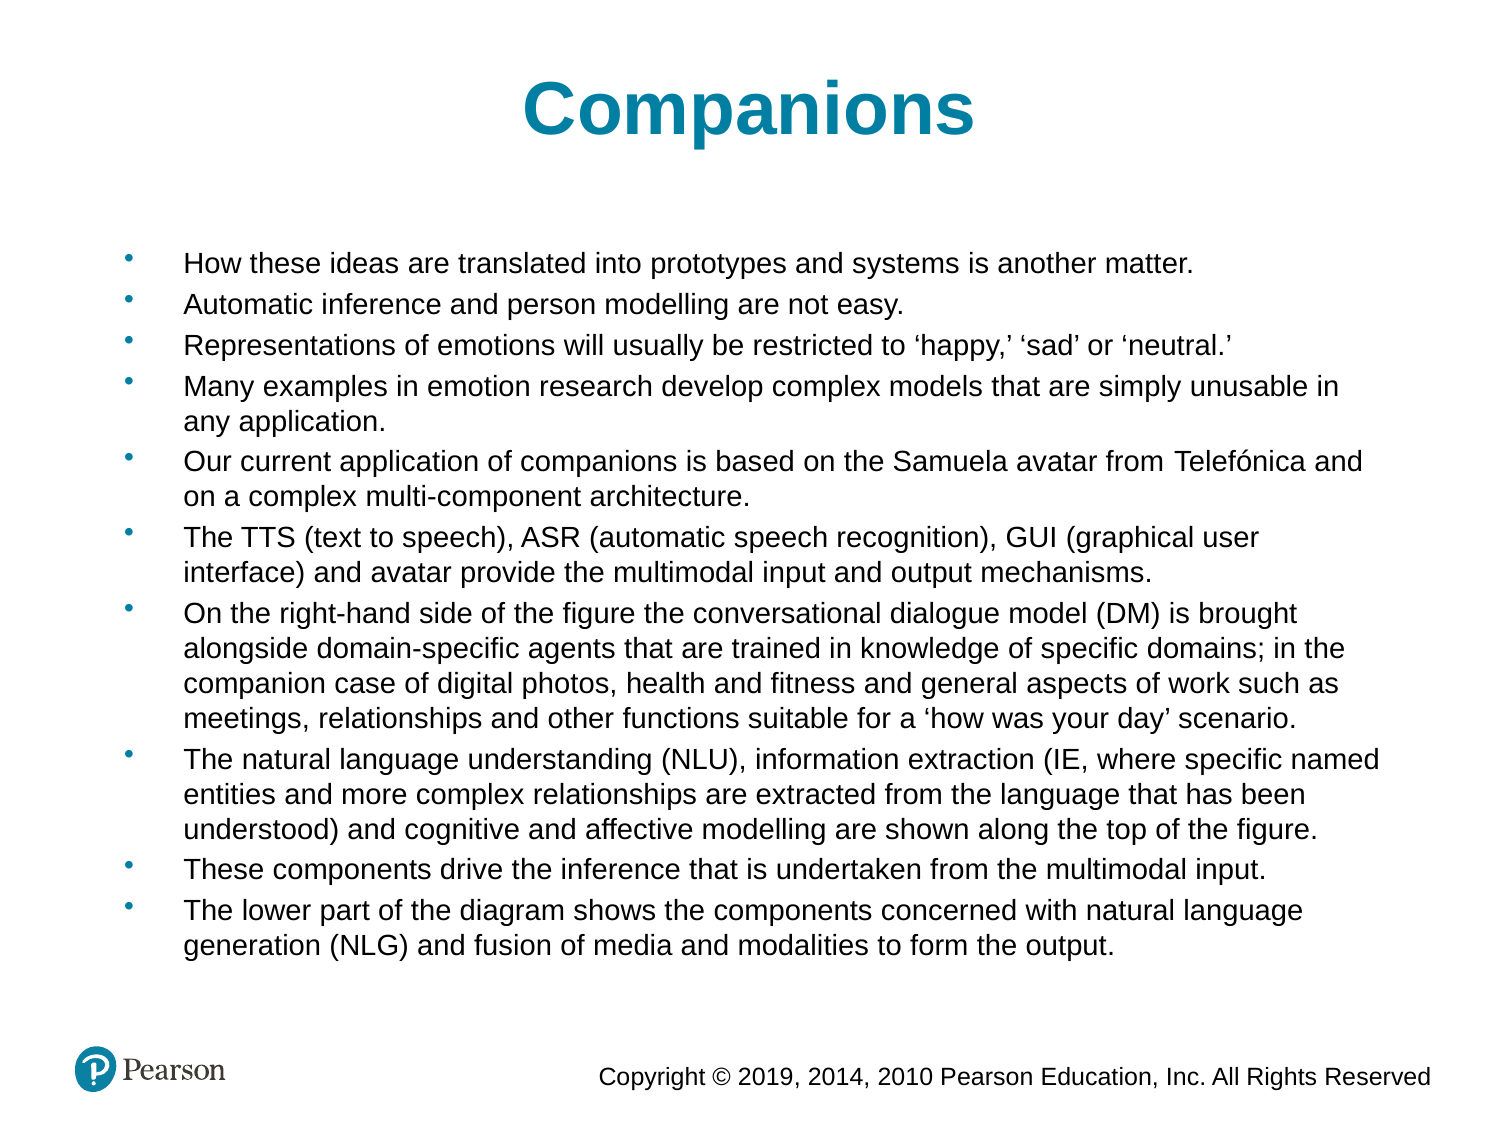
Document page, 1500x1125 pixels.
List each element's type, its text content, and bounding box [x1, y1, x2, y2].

list How these ideas are translated into prototypes and systems is another matter. Automatic inference and person modelling are not easy. Representations of emotions will usually be restricted to ‘happy,’ ‘sad’ or ‘neutral.’ Many examples in emotion research develop complex models that are simply unusable in any application. Our current application of companions is based on the Samuela avatar from Telefónica and on a complex multi-component architecture. The TTS (text to speech), ASR (automatic speech recognition), GUI (graphical user interface) and avatar provide the multimodal input and output mechanisms. On the right-hand side of the figure the conversational dialogue model (DM) is brought alongside domain-specific agents that are trained in knowledge of specific domains; in the companion case of digital photos, health and fitness and general aspects of work such as meetings, relationships and other functions suitable for a ‘how was your day’ scenario. The natural language understanding (NLU), information extraction (IE, where specific named entities and more complex relationships are extracted from the language that has been understood) and cognitive and affective modelling are shown along the top of the figure. These components drive the inference that is undertaken from the multimodal input. The lower part of the diagram shows the components concerned with natural language generation (NLG) and fusion of media and modalities to form the output. [109, 237, 1403, 986]
title Companions [103, 43, 1397, 166]
